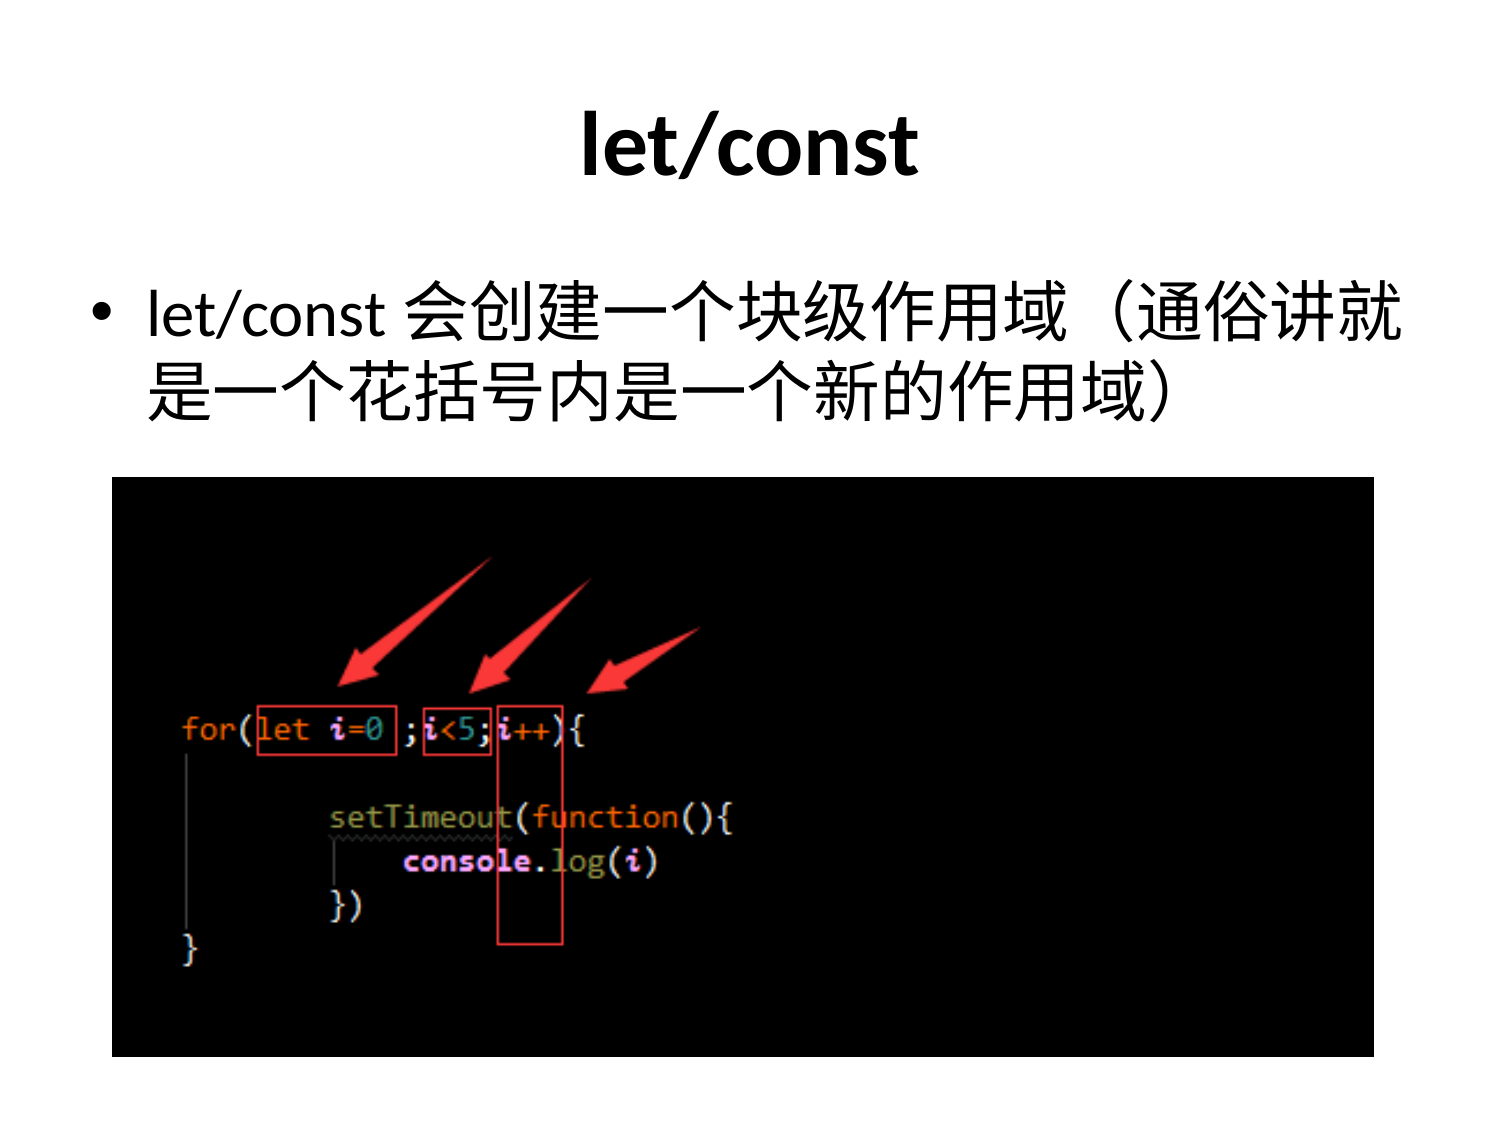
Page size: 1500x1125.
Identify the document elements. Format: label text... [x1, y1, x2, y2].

picture [111, 477, 1374, 1057]
title let/const [75, 45, 1425, 233]
list let/const会创建一个块级作用域（通俗讲就是一个花括号内是一个新的作用域） [75, 262, 1425, 1005]
